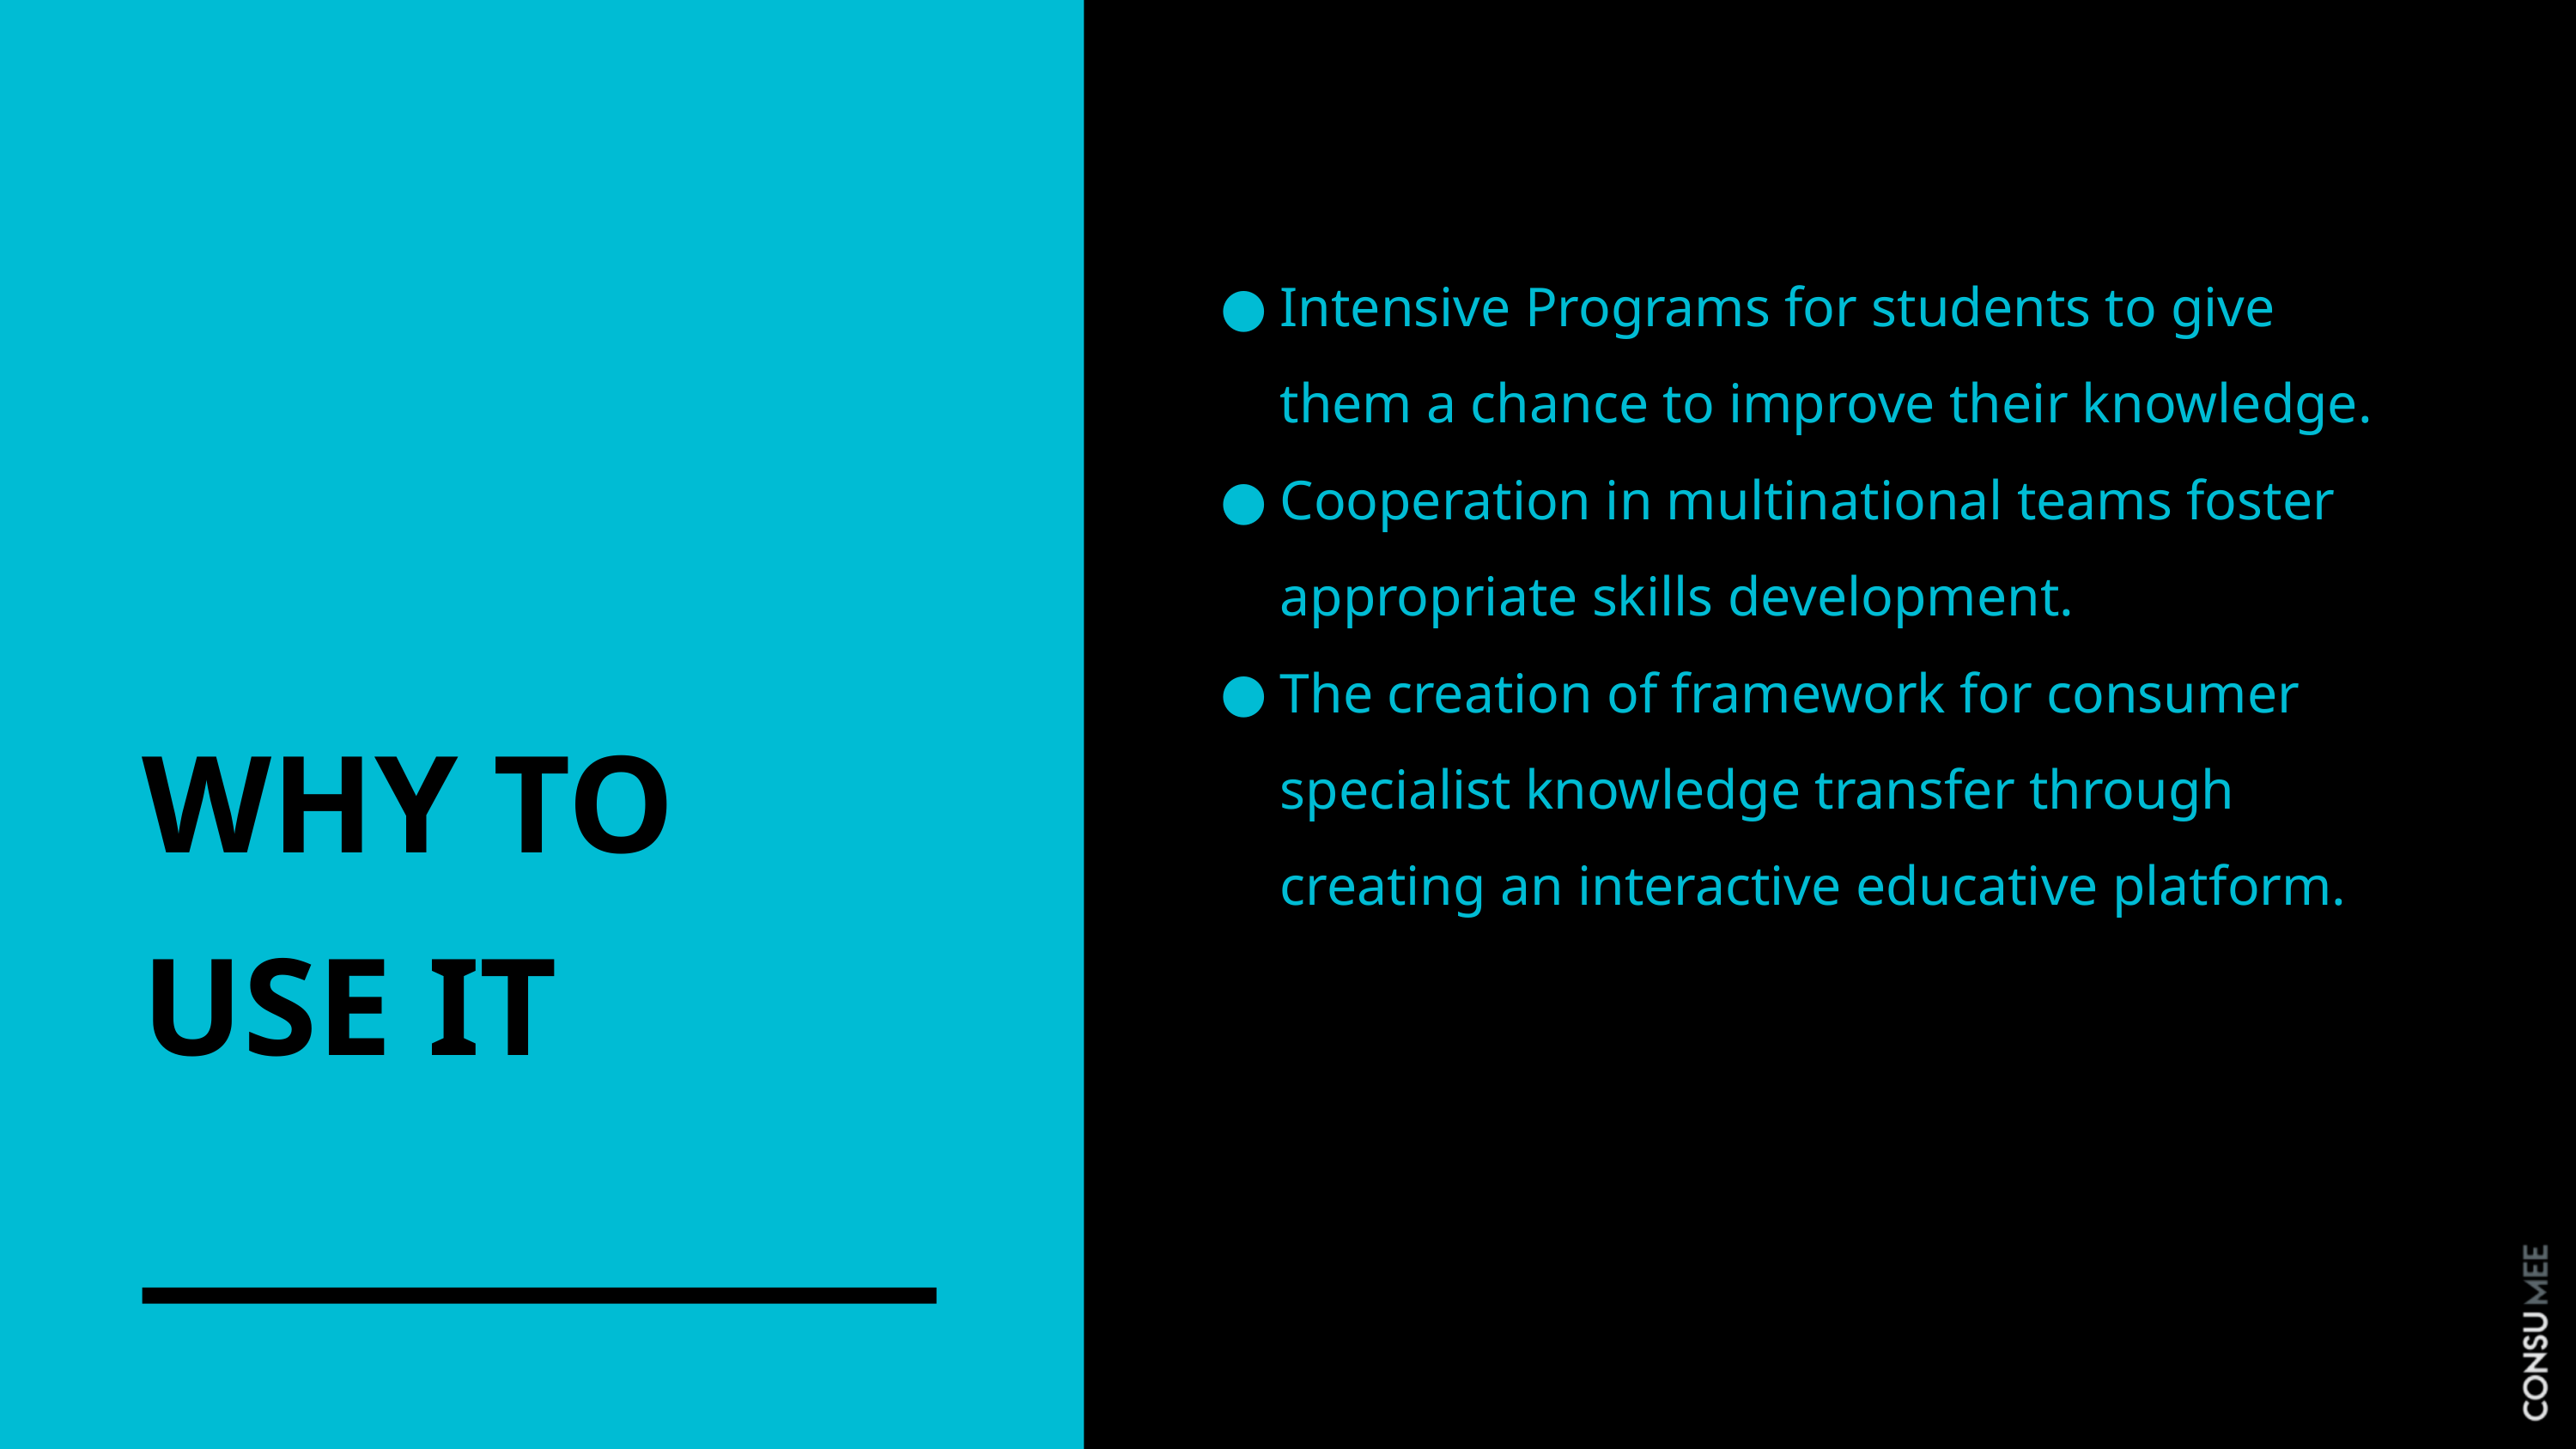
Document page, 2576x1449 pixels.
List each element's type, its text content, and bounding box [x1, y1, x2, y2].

text_box WHY TO USE IT [142, 676, 934, 1183]
text_box [142, 1287, 937, 1304]
picture [2409, 1196, 2576, 1448]
text_box [1084, 0, 2576, 1449]
text_box Intensive Programs for students to give them a chance to improve their knowledge. Cooperation in multinational teams foster appropriate skills development. The creation of framework for consumer specialist knowledge transfer through creating an interactive educative platform. [1215, 240, 2390, 1431]
